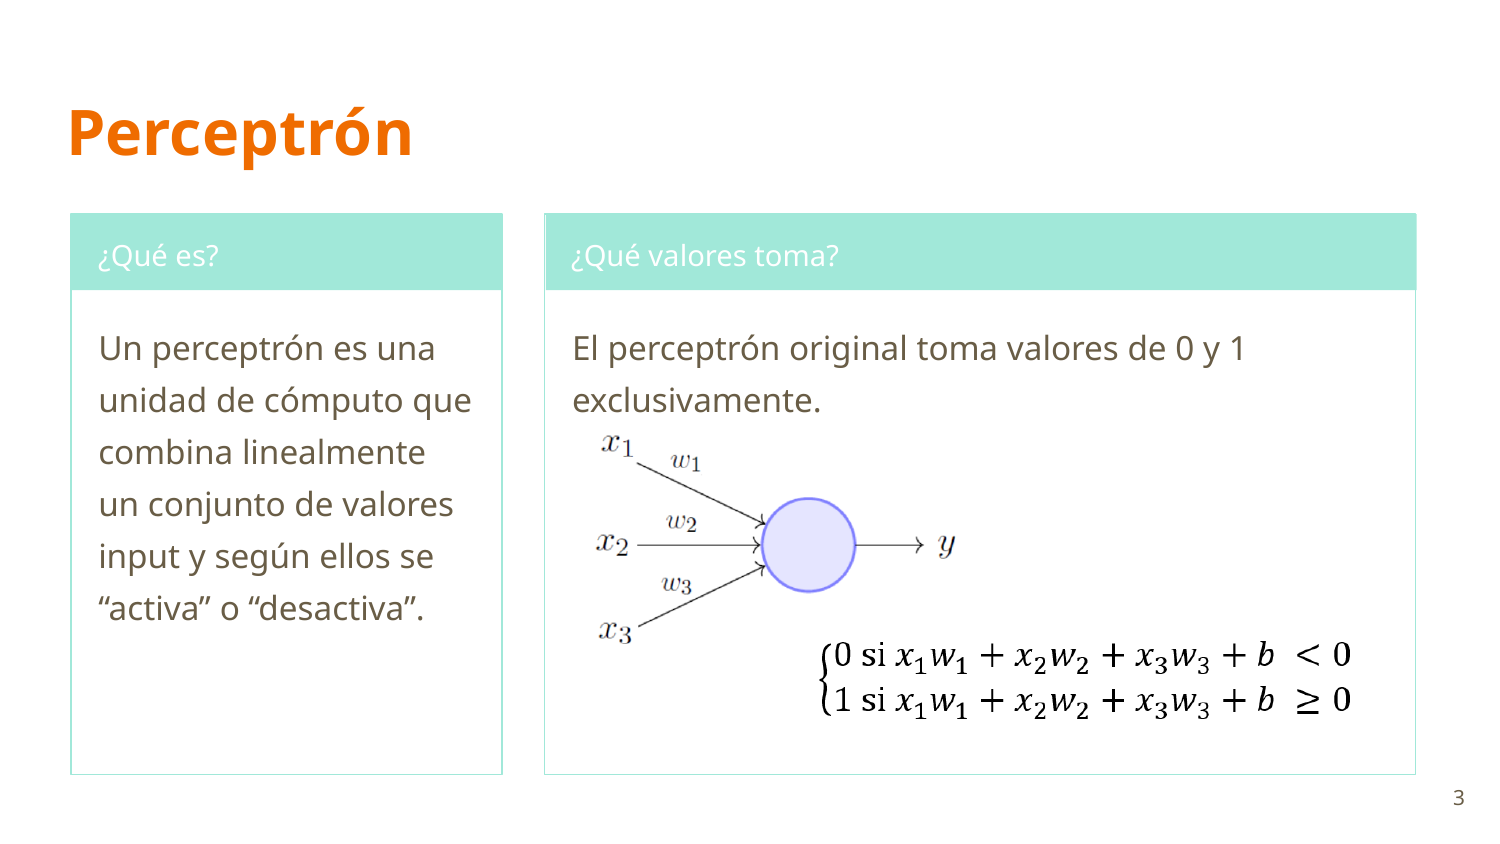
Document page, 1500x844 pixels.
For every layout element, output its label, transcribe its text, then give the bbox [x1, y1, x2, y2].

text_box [70, 213, 503, 775]
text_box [544, 213, 1417, 775]
slide_number ‹#› [1389, 764, 1480, 830]
picture [563, 421, 1376, 736]
title Perceptrón [51, 72, 1449, 189]
